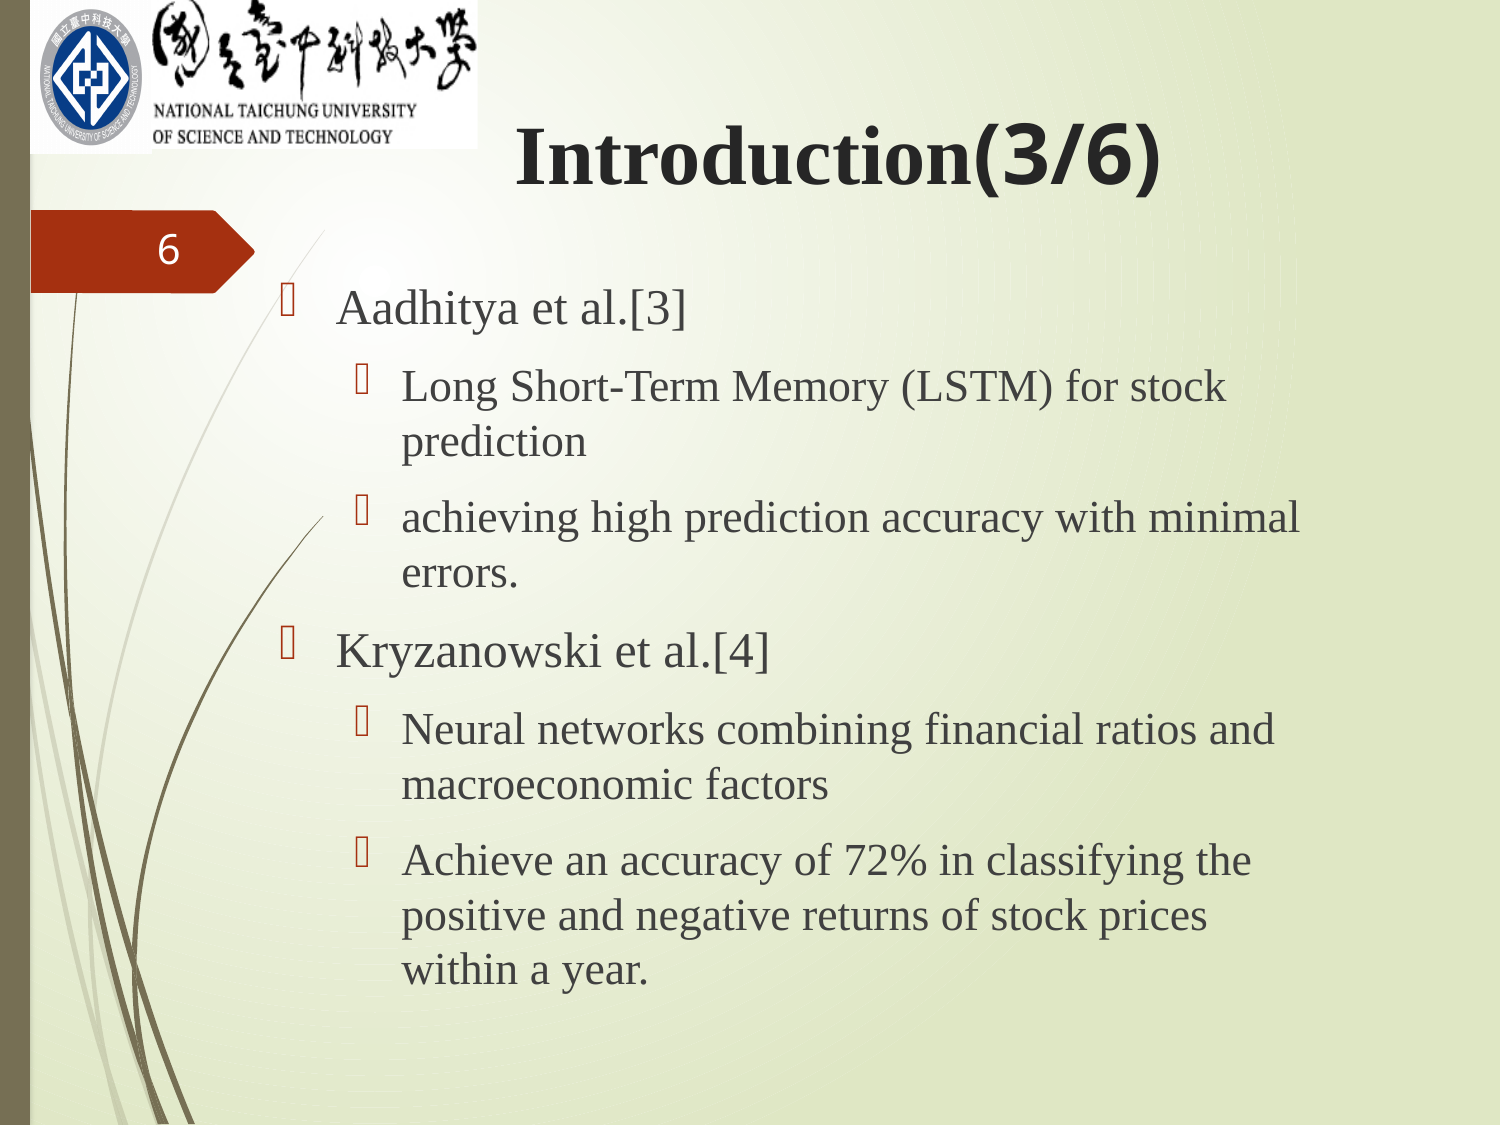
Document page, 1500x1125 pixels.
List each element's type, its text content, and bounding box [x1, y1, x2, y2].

text_box Introduction(3/6) [503, 94, 1303, 252]
slide_number 6 [99, 221, 196, 282]
picture [30, 0, 478, 154]
list Aadhitya et al.[3] Long Short-Term Memory (LSTM) for stock prediction achieving high prediction accuracy with minimal errors. Kryzanowski et al.[4] Neural networks combining financial ratios and macroeconomic factors Achieve an accuracy of 72% in classifying the positive and negative returns of stock prices within a year. [264, 267, 1346, 888]
